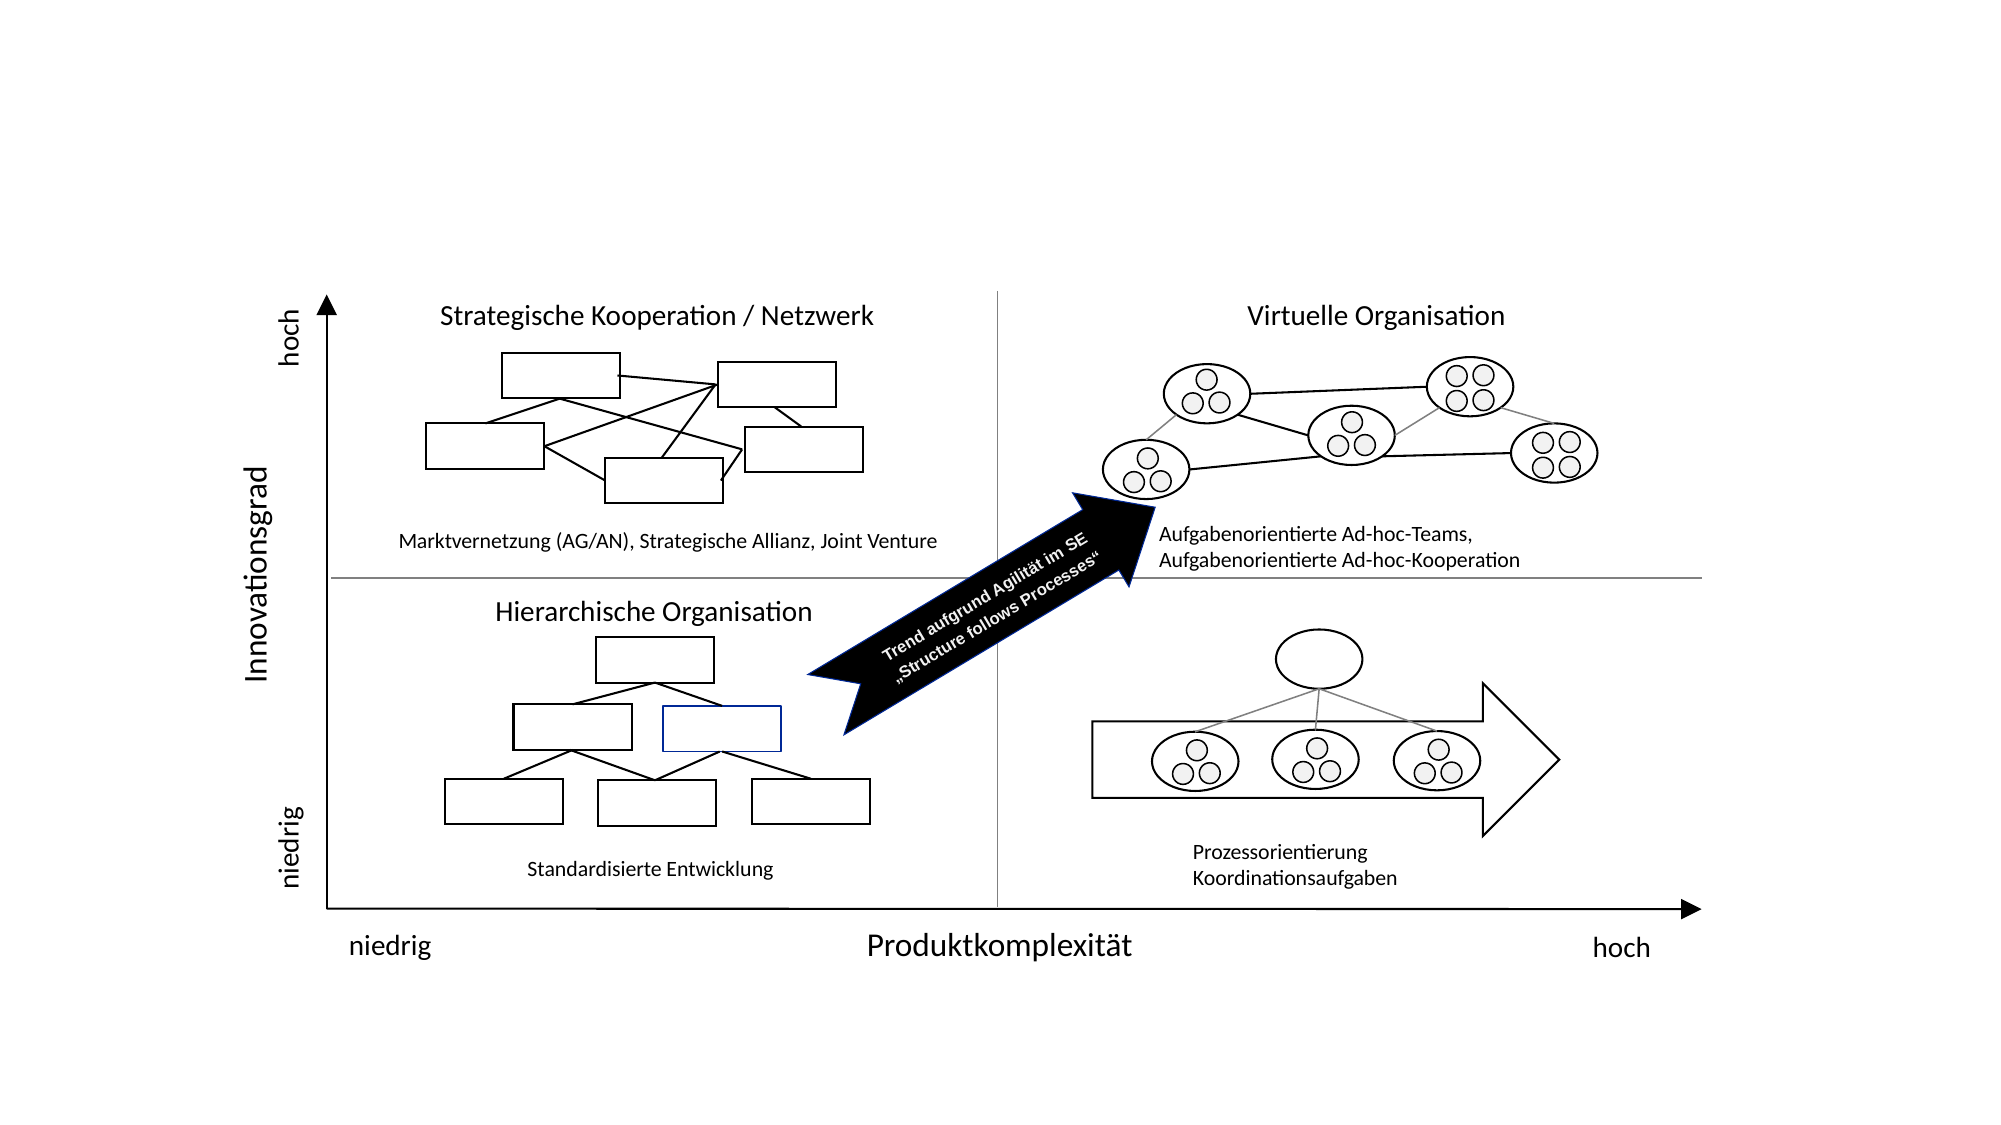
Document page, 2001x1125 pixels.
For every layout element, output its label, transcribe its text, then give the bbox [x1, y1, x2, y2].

text_box niedrig [334, 918, 447, 969]
text_box hoch [1577, 921, 1666, 971]
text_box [226, 288, 1702, 910]
text_box Produktkomplexität [852, 916, 1148, 971]
